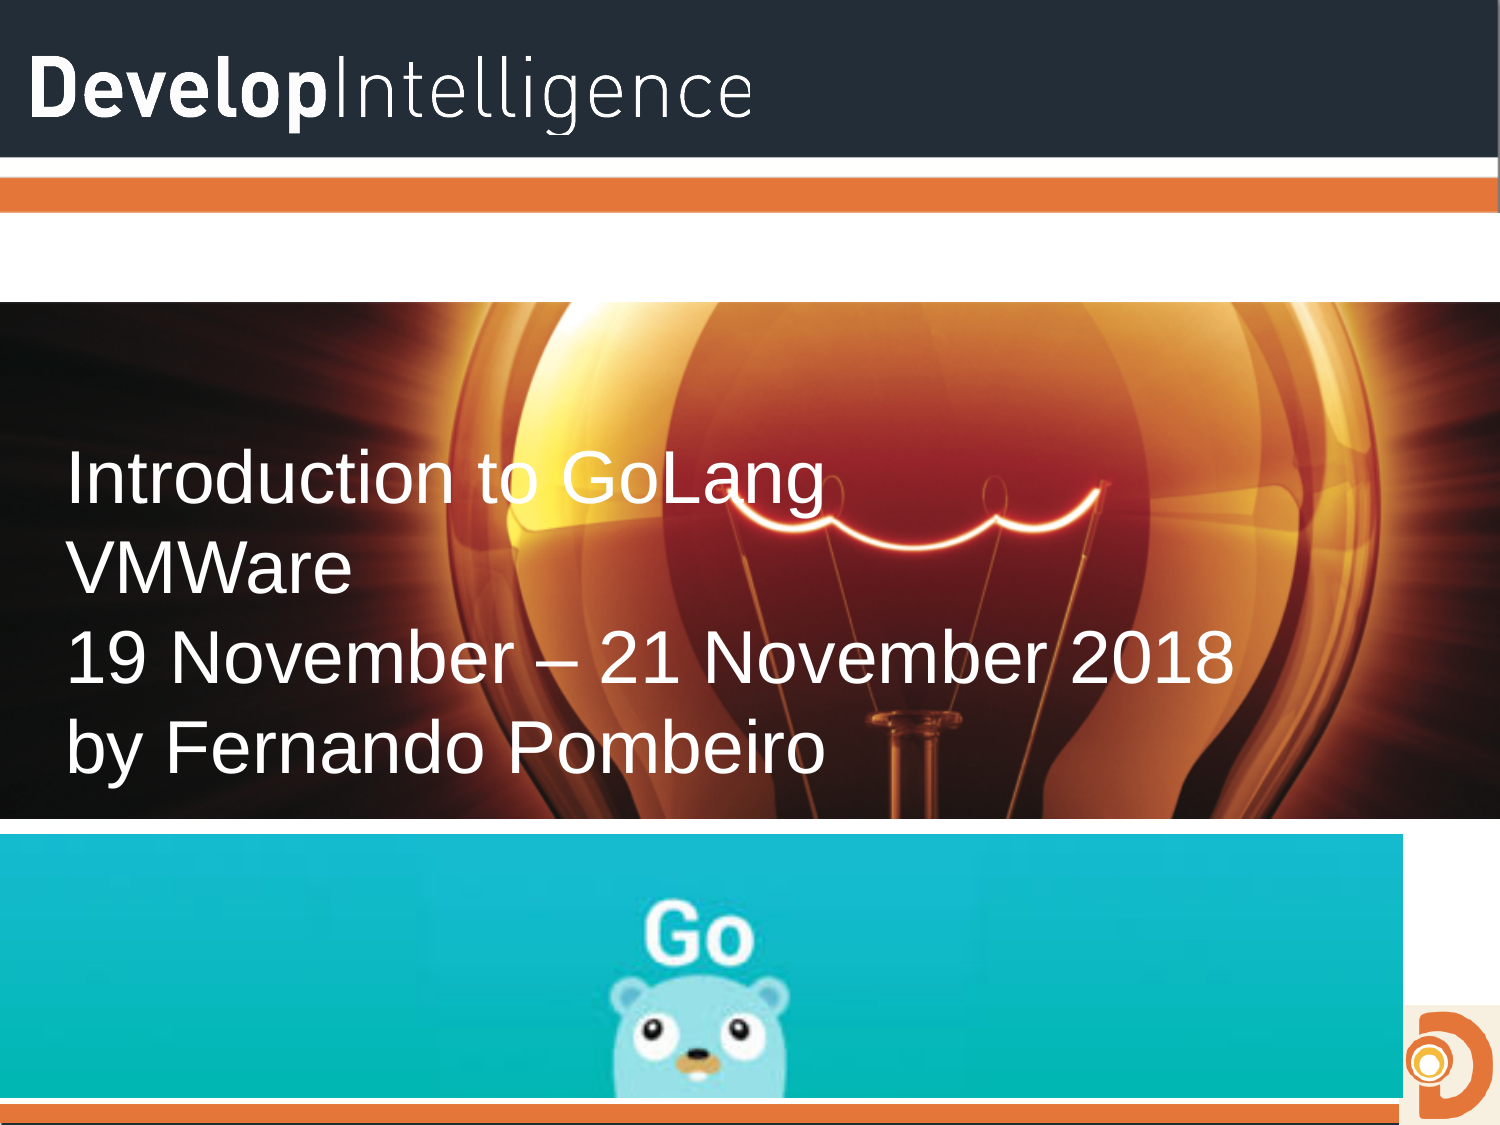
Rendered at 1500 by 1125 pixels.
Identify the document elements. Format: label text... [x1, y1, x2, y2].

picture [0, 302, 1500, 819]
picture [0, 0, 1500, 213]
picture [0, 834, 1500, 1125]
title Introduction to GoLang VMWare 19 November – 21 November 2018 by Fernando Pombeiro [50, 510, 1325, 707]
